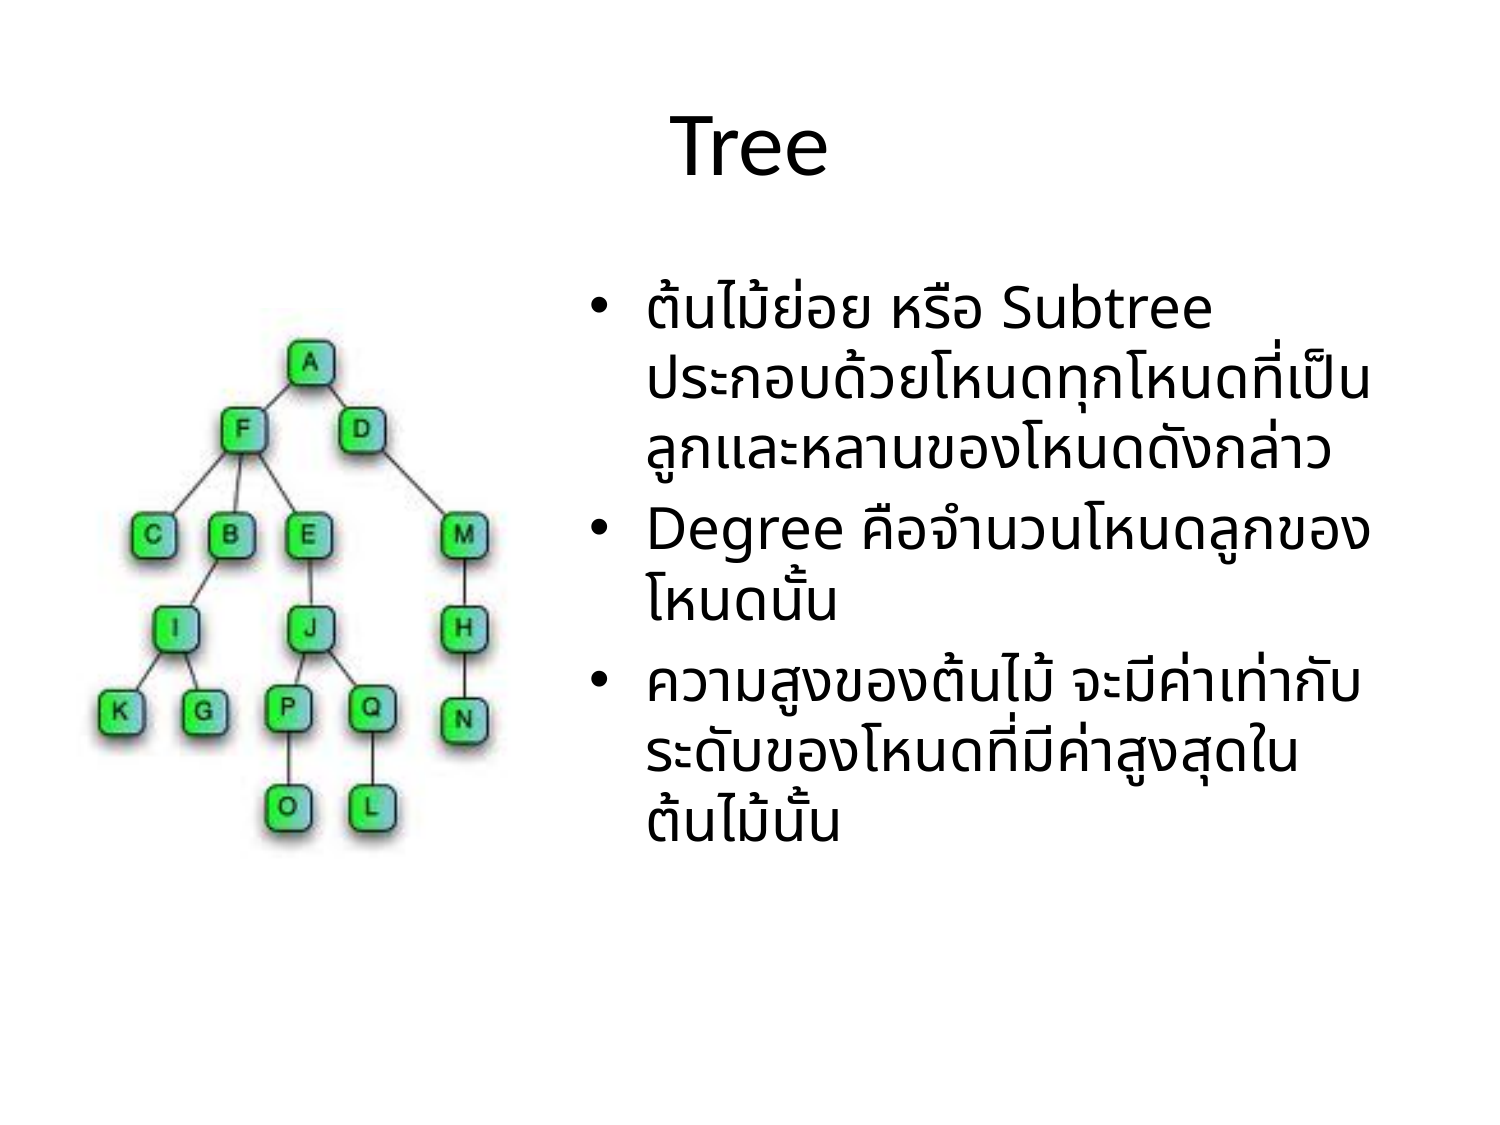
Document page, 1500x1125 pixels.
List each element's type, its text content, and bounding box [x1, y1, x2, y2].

title Tree [75, 45, 1425, 233]
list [58, 308, 528, 880]
list ต้นไม้ย่อย หรือ Subtree ประกอบด้วยโหนดทุกโหนดที่เป็นลูกและหลานของโหนดดังกล่าว Degree คือจำนวนโหนดลูกของโหนดนั้น ความสูงของต้นไม้ จะมีค่าเท่ากับระดับของโหนดที่มีค่าสูงสุดในต้นไม้นั้น [574, 262, 1425, 1005]
